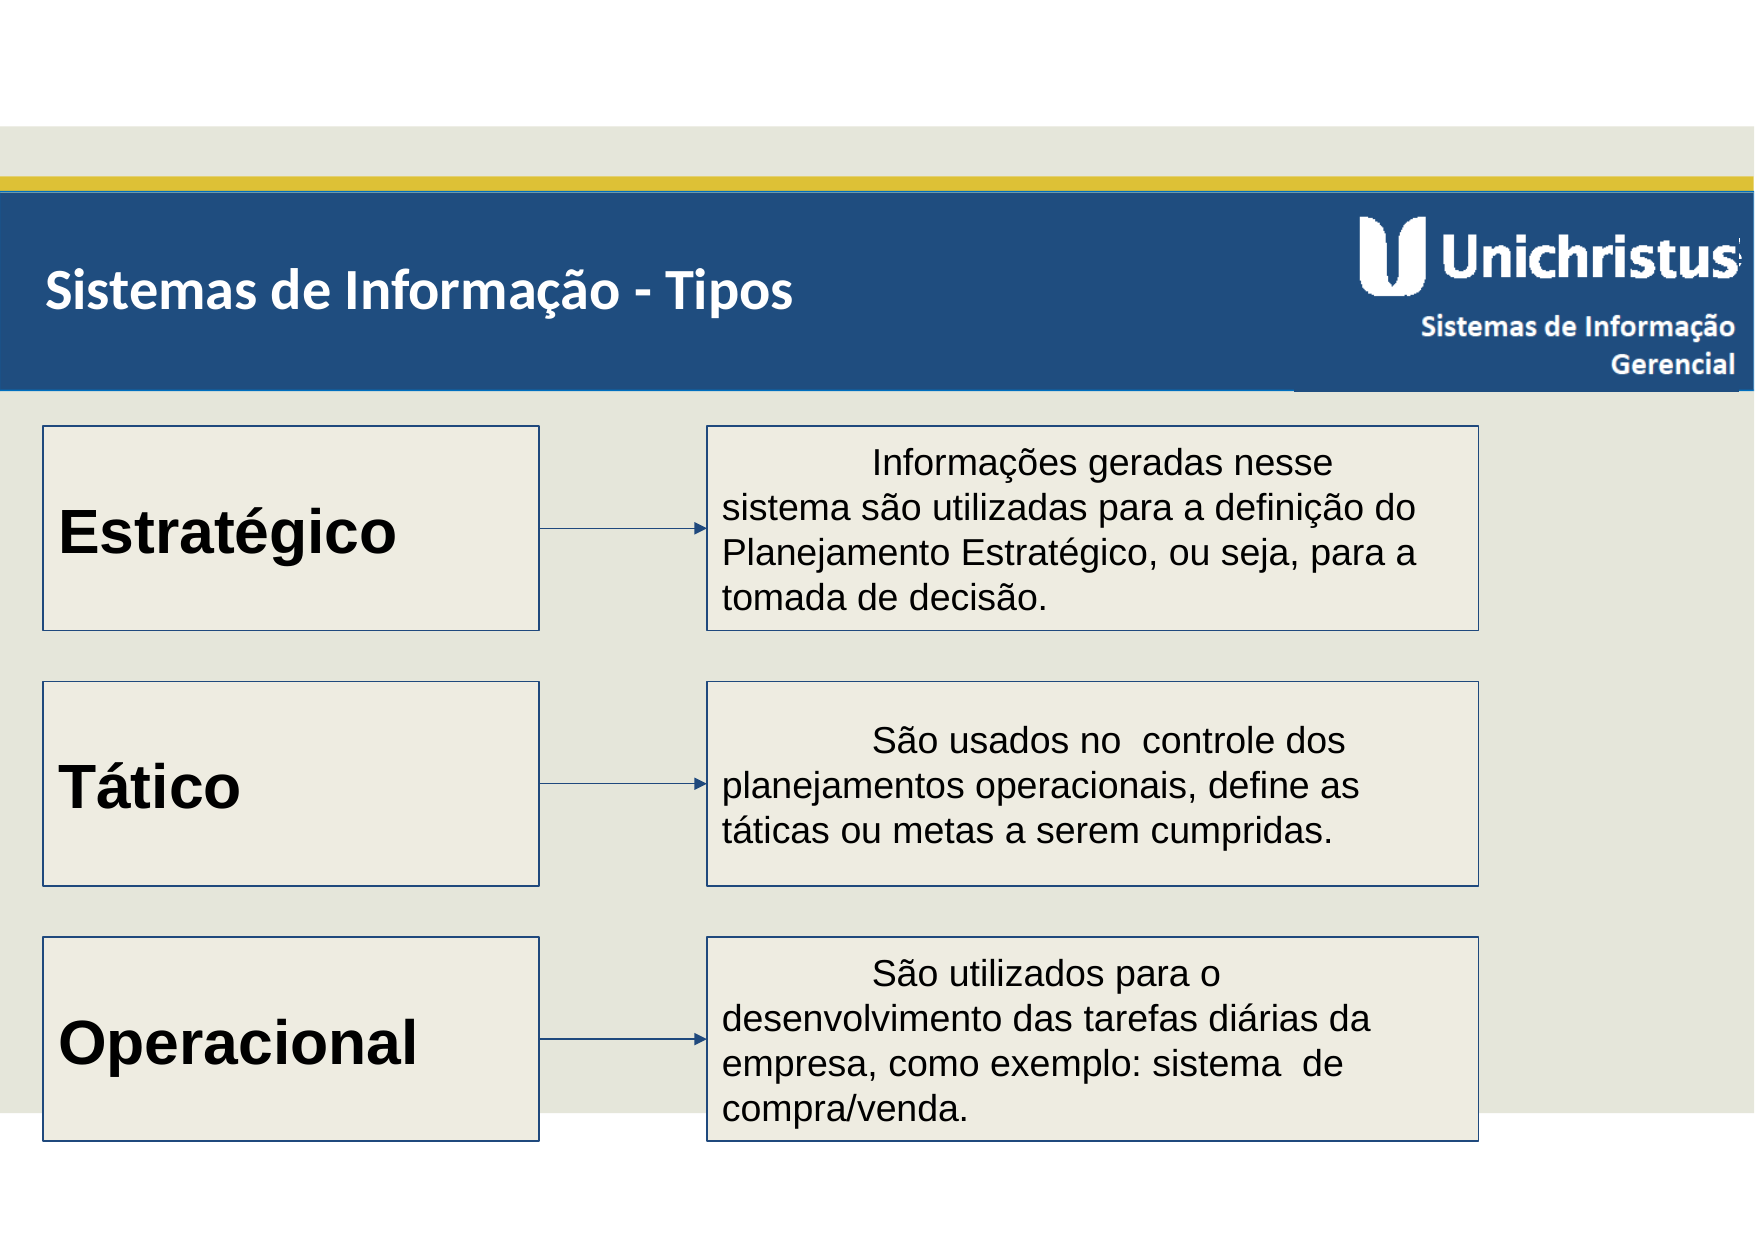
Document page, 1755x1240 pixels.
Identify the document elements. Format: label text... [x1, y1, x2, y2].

text_box São utilizados para o desenvolvimento das tarefas diárias da empresa, como exemplo: sistema de compra/venda. [706, 937, 1479, 1142]
text_box Estratégico [43, 426, 539, 631]
picture [1293, 205, 1742, 392]
text_box Operacional [43, 937, 539, 1142]
text_box Tático [43, 681, 539, 886]
text_box Informações geradas nesse sistema são utilizadas para a definição do Planejamento Estratégico, ou seja, para a tomada de decisão. [706, 426, 1479, 631]
text_box São usados no controle dos planejamentos operacionais, define as táticas ou metas a serem cumpridas. [706, 681, 1479, 886]
title Sistemas de Informação - Tipos [43, 248, 925, 324]
